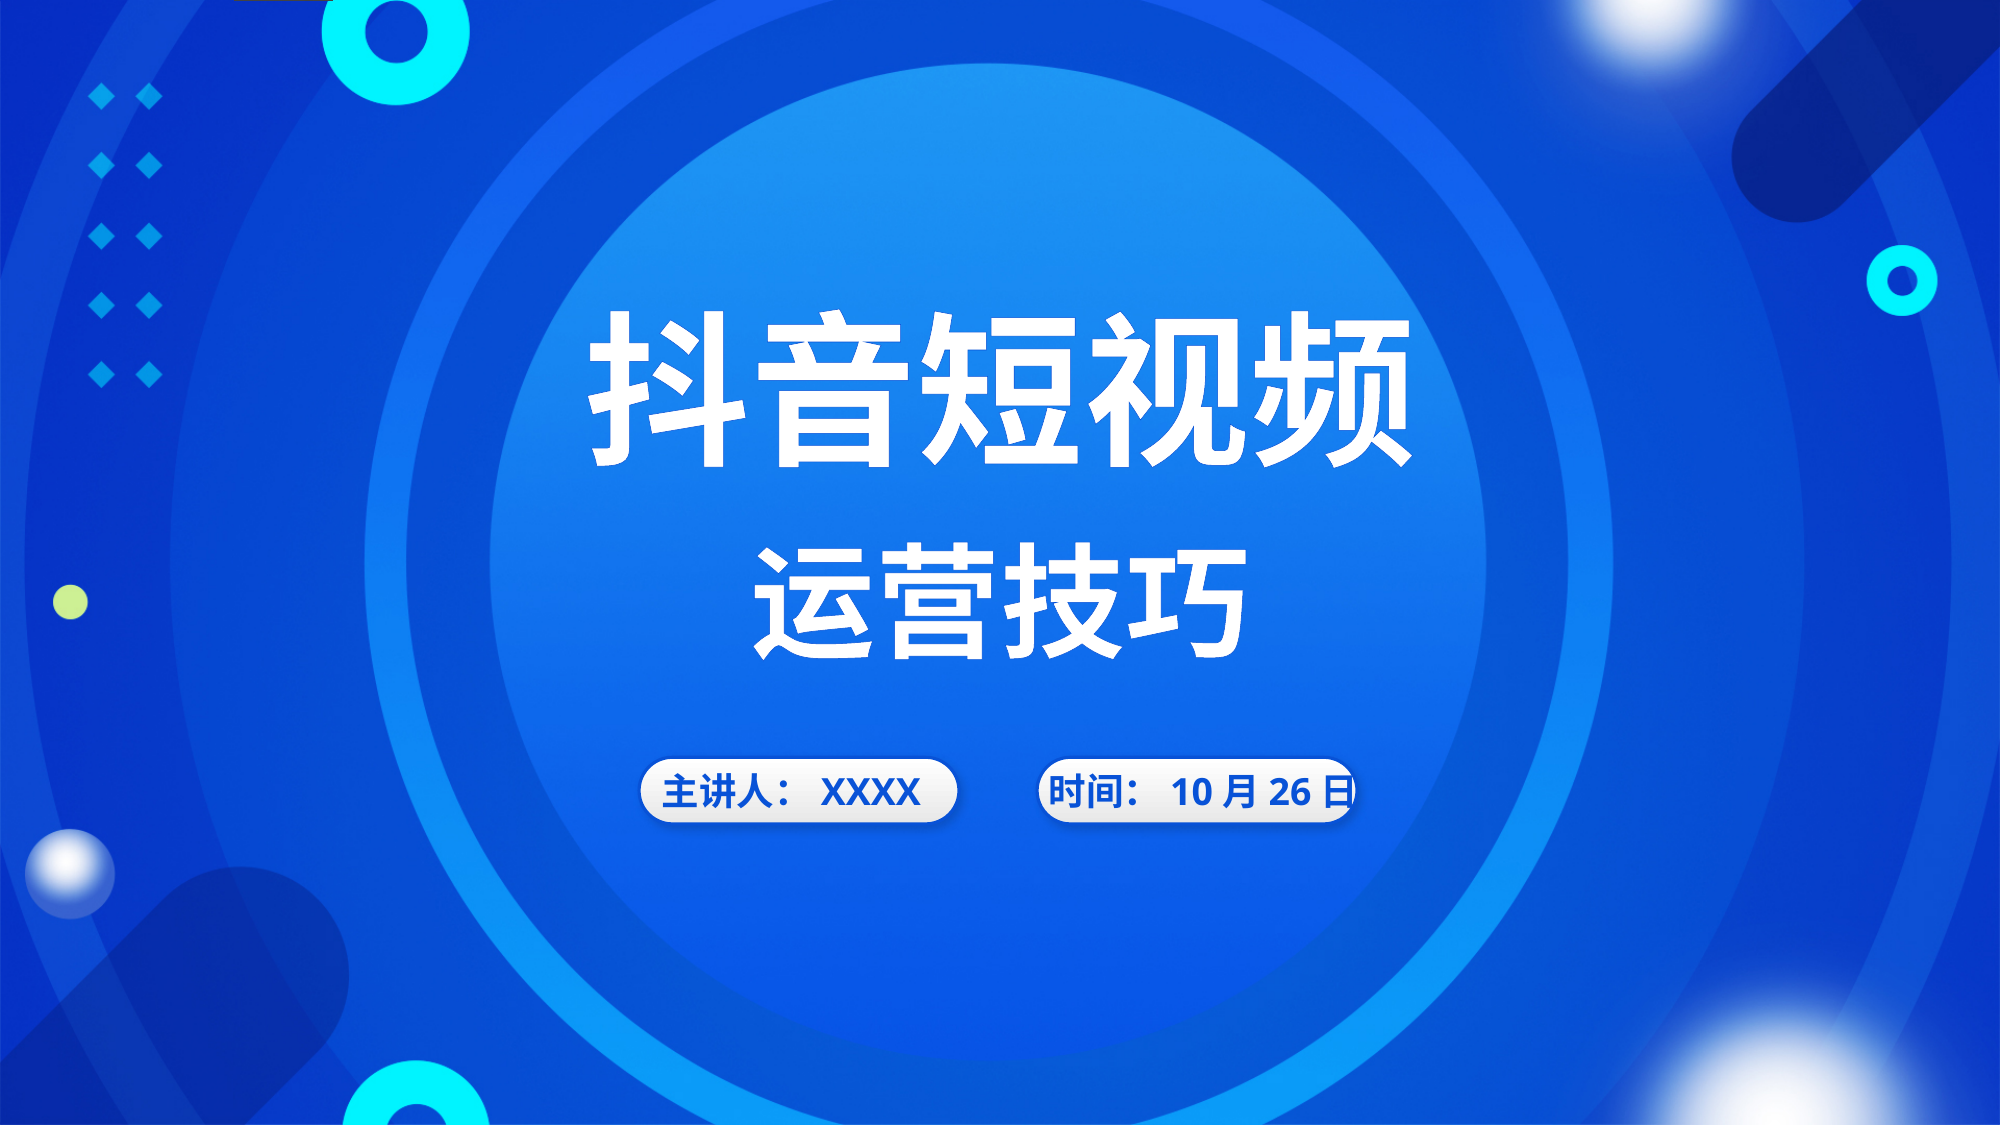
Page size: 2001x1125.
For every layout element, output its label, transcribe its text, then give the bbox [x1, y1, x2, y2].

picture [0, 0, 2000, 1125]
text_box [639, 757, 959, 824]
text_box 运营技巧 [735, 515, 1265, 681]
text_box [1037, 757, 1360, 824]
text_box 抖音短视频 [568, 278, 1432, 494]
